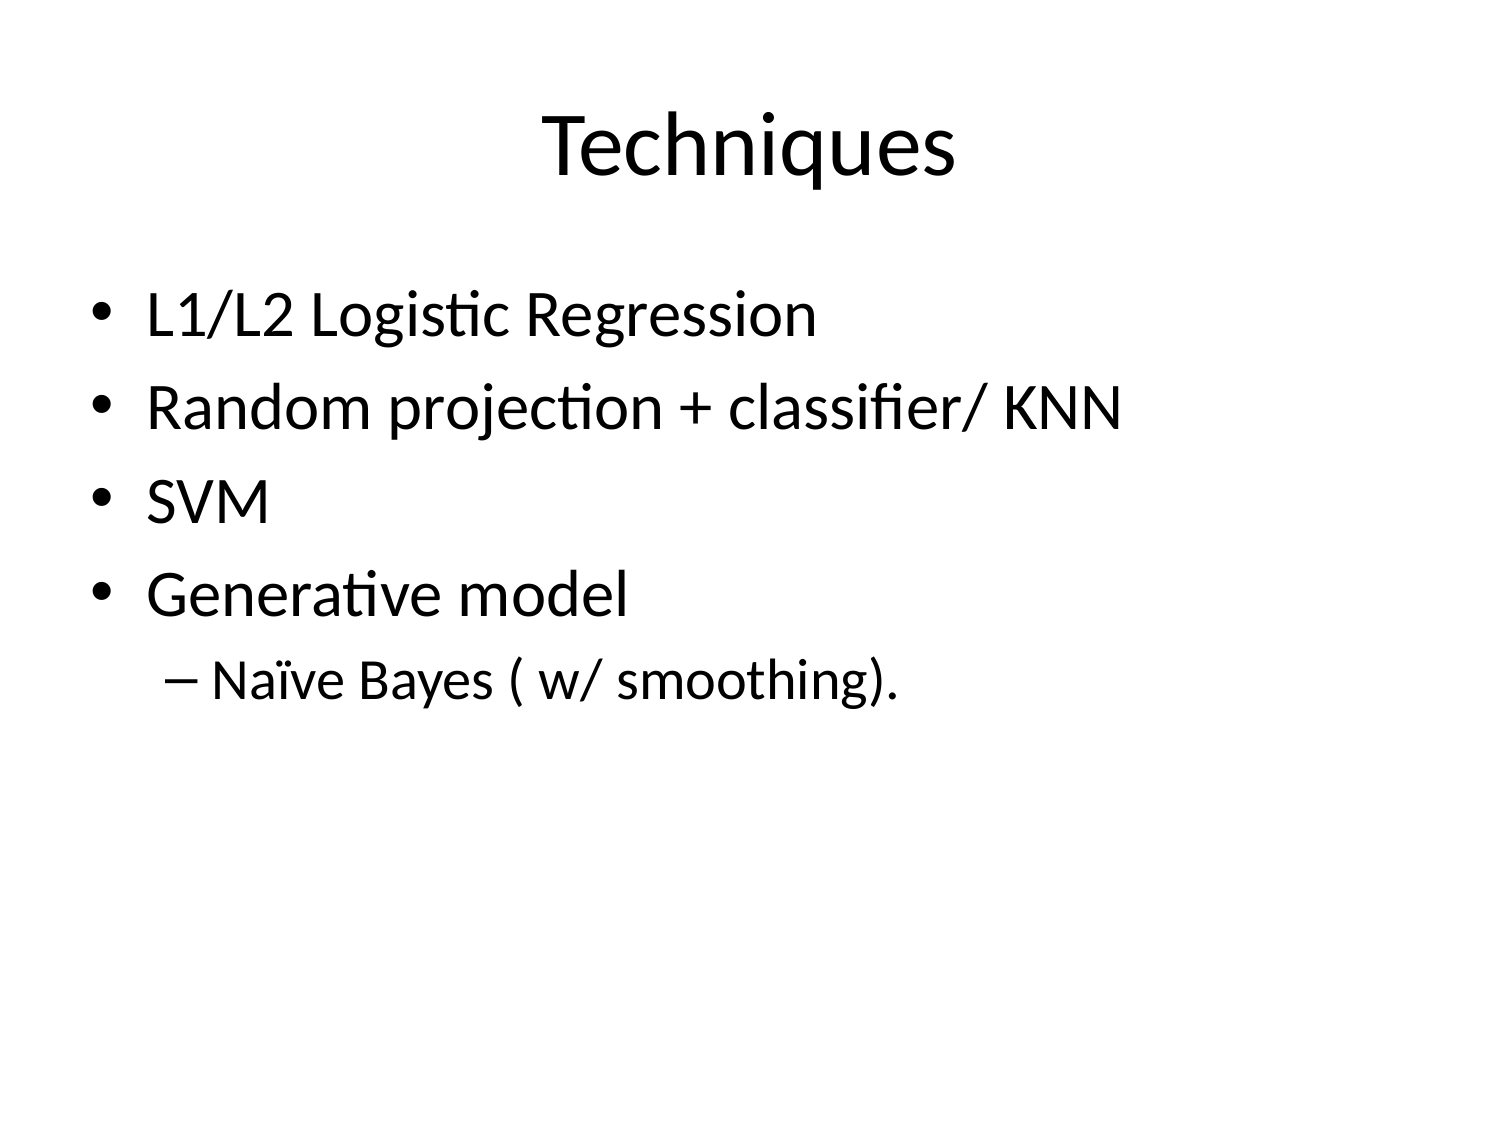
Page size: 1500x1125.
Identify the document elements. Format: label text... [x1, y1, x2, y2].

list L1/L2 Logistic Regression Random projection + classifier/ KNN SVM Generative model Naïve Bayes ( w/ smoothing). [75, 262, 1425, 1005]
title Techniques [75, 45, 1425, 233]
